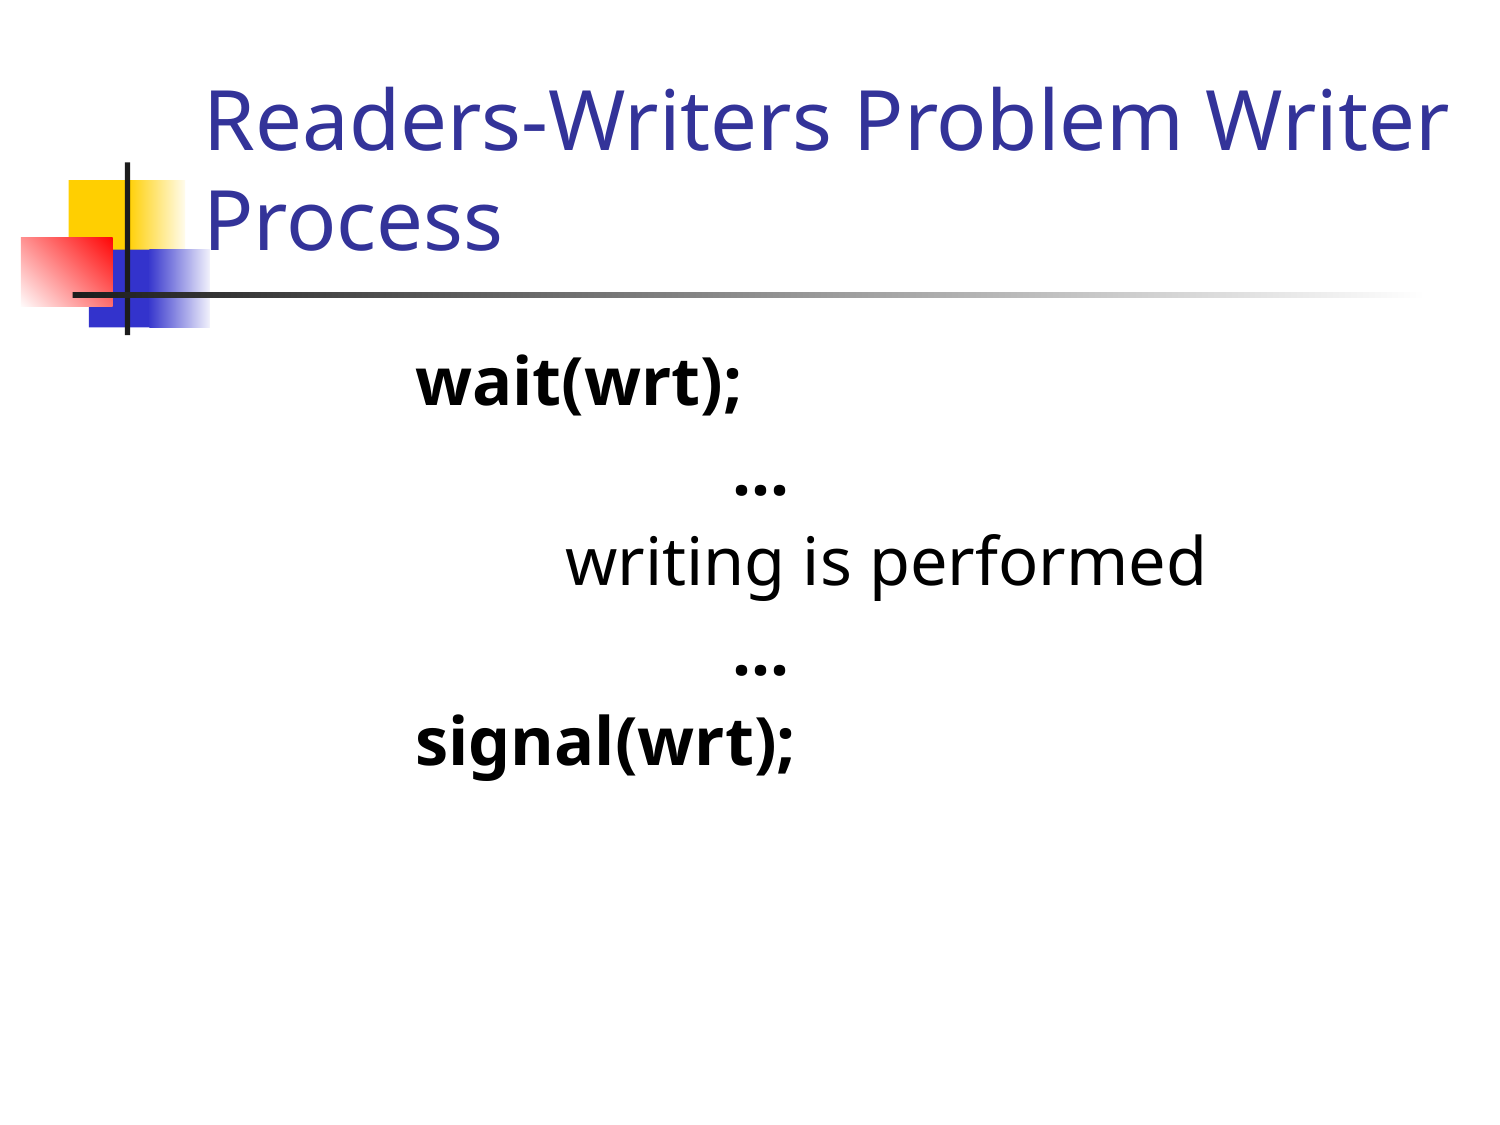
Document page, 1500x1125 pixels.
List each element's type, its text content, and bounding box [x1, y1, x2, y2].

title Readers-Writers Problem Writer Process [188, 35, 1468, 275]
list wait(wrt); … writing is performed … signal(wrt); [193, 331, 1469, 1006]
